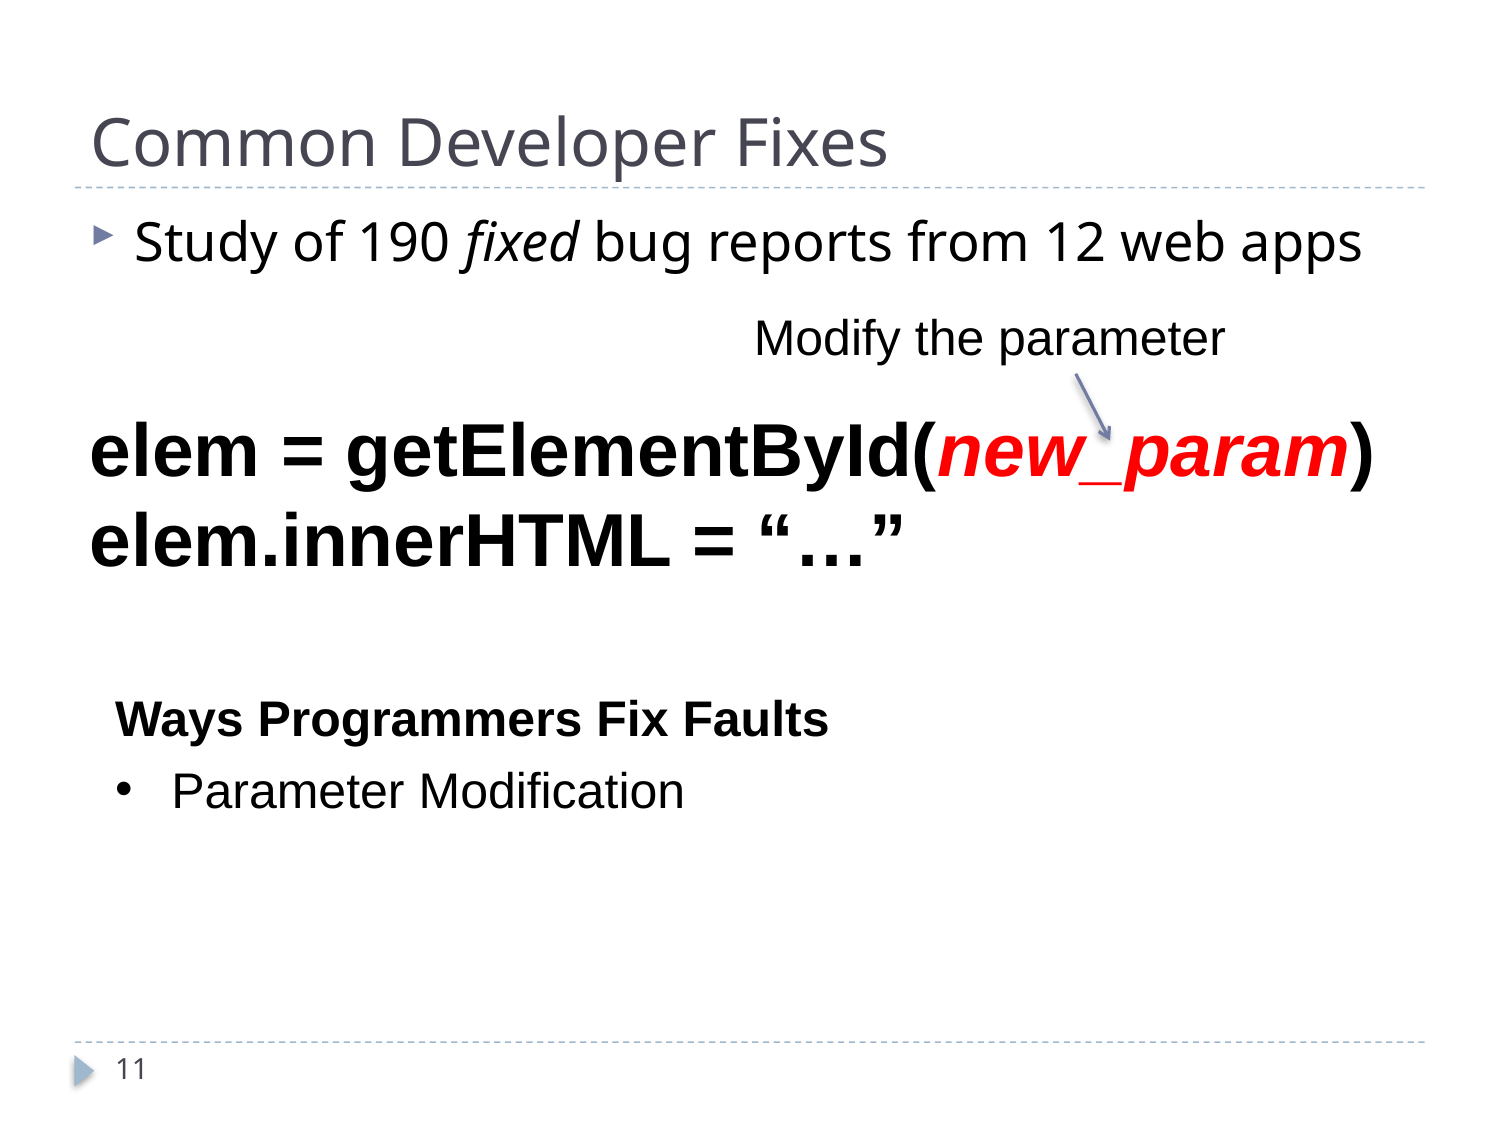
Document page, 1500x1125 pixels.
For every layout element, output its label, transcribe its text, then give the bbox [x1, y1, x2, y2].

text_box Modify the parameter [739, 297, 1273, 373]
text_box elem = getElementById(new_param) elem.innerHTML = “…” [74, 393, 1425, 589]
title Common Developer Fixes [74, 24, 1426, 188]
text_box Ways Programmers Fix Faults [100, 678, 866, 754]
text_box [1075, 373, 1111, 441]
slide_number 11 [100, 1042, 426, 1103]
text_box Parameter Modification [100, 754, 748, 826]
list Study of 190 fixed bug reports from 12 web apps [74, 199, 1426, 1011]
